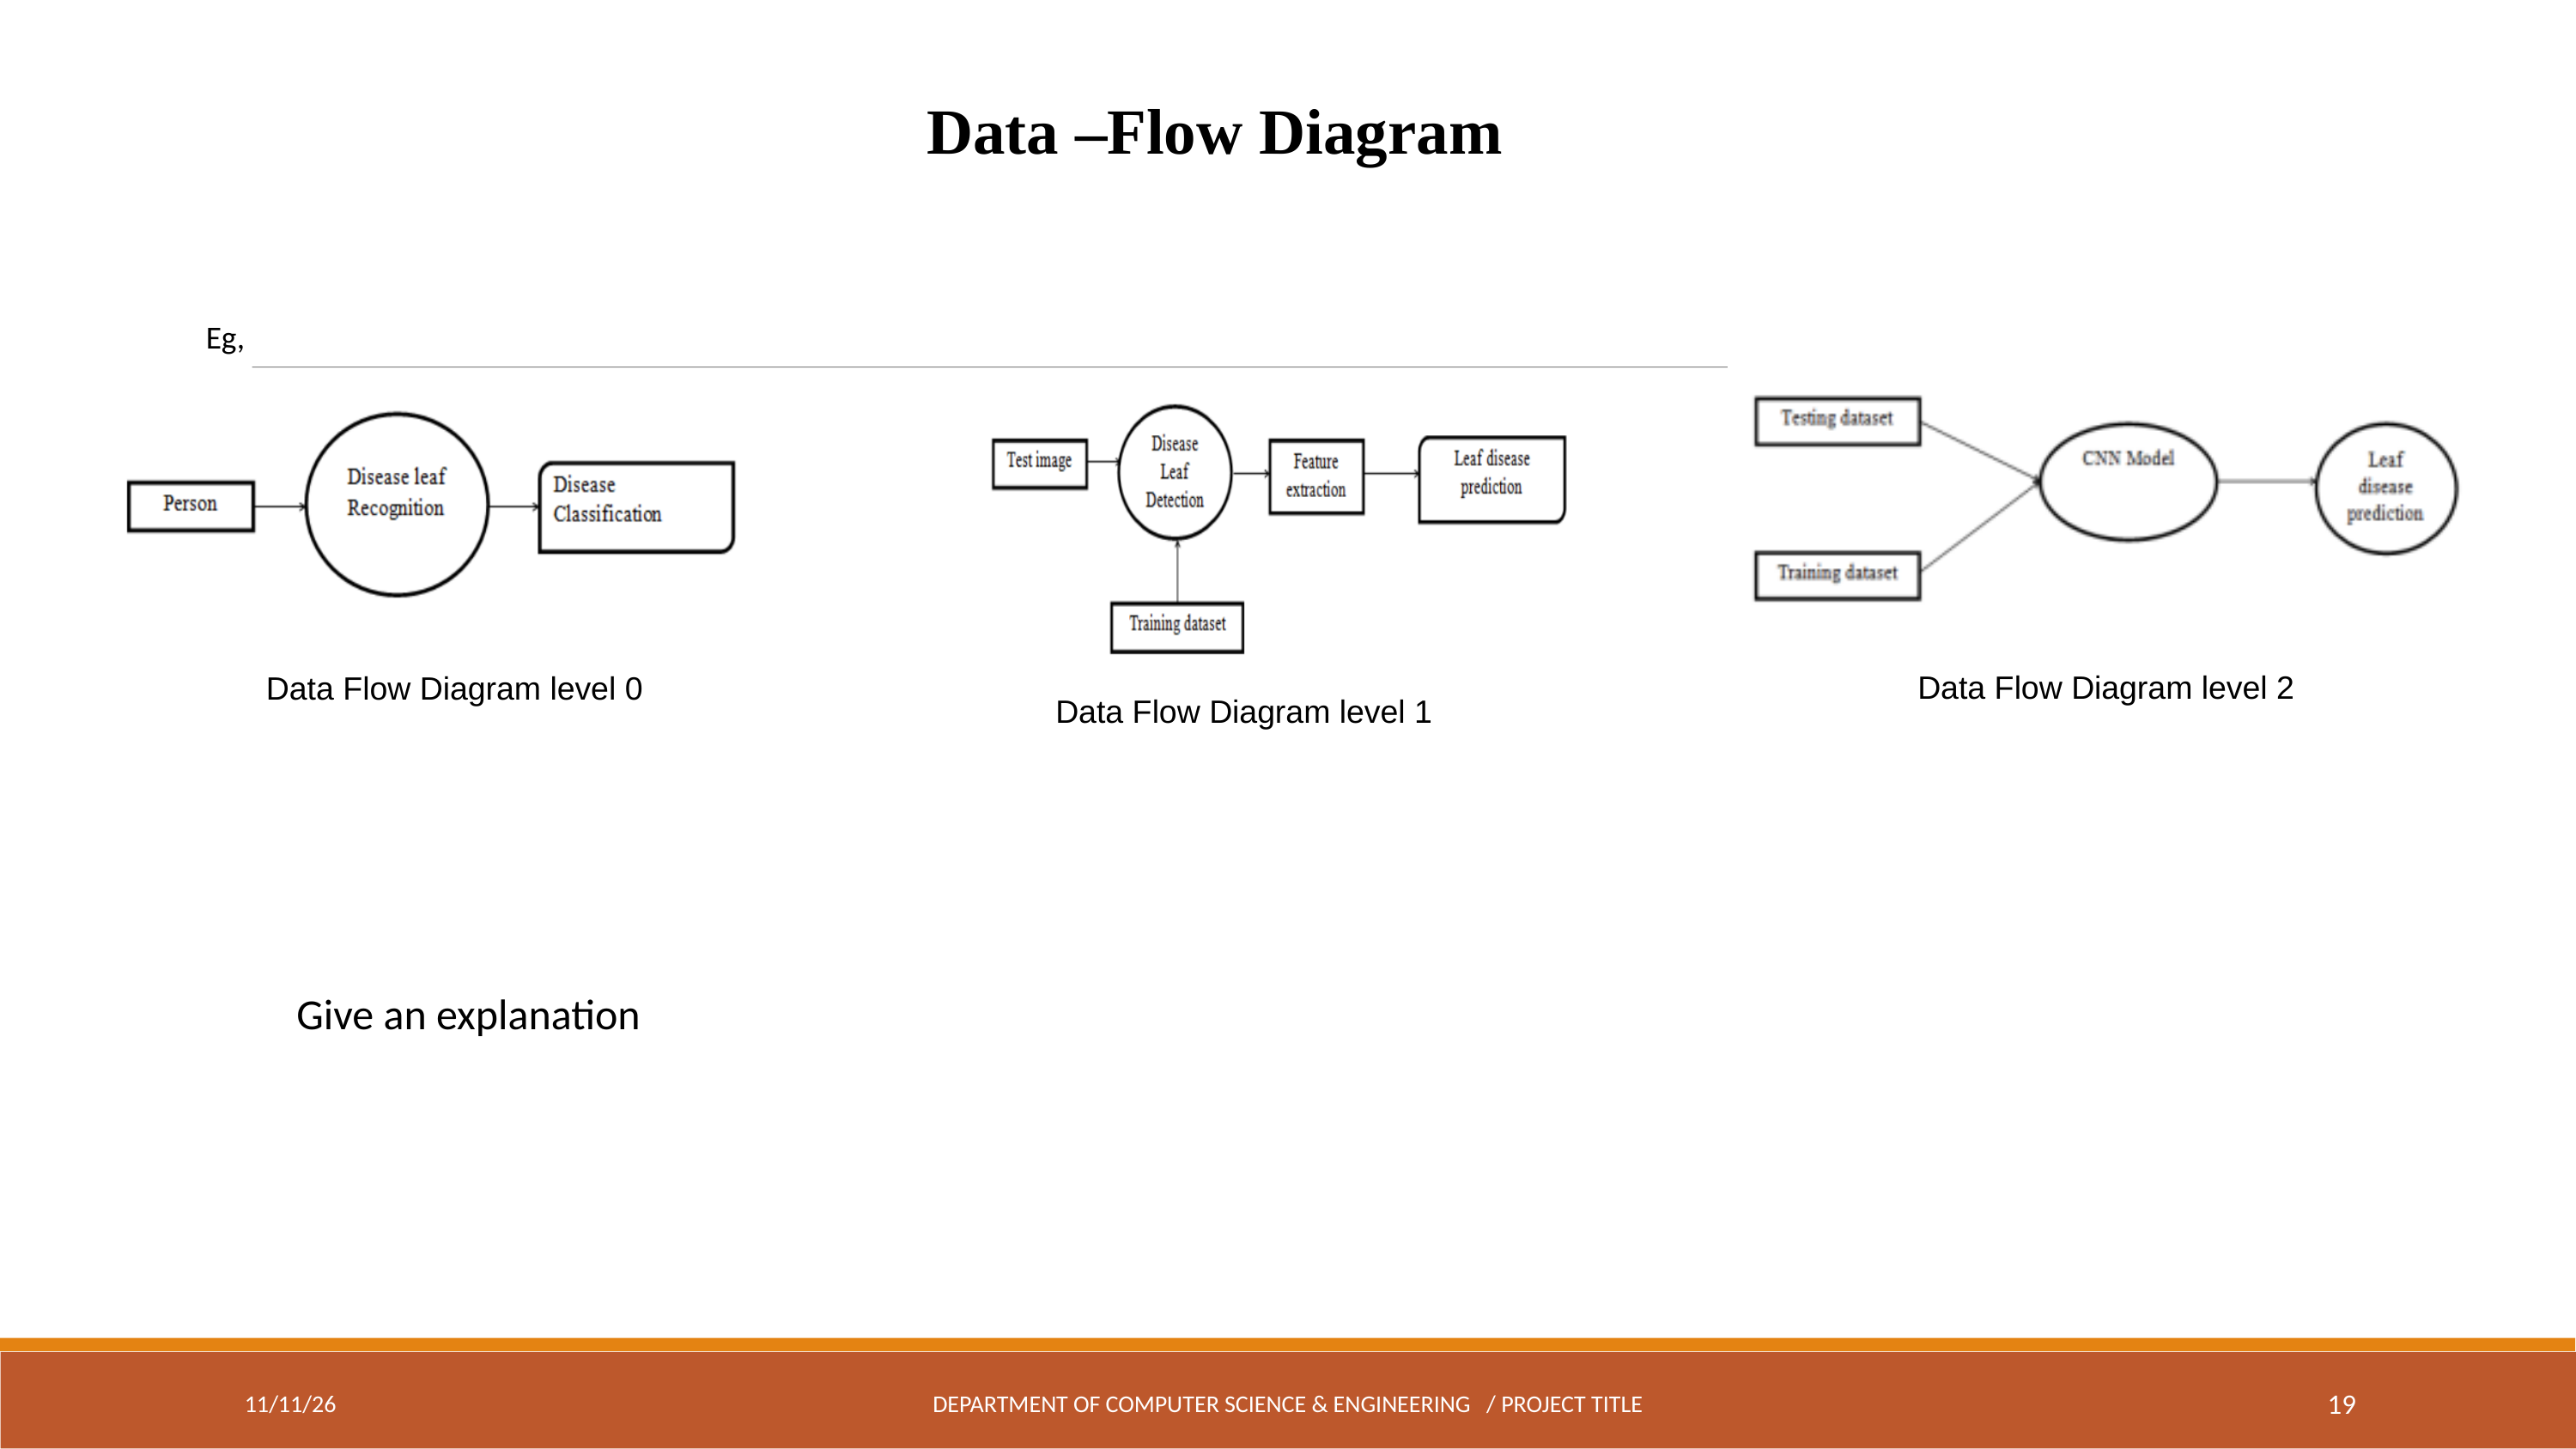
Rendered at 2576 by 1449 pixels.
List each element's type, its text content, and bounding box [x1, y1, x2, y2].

footer DEPARTMENT OF COMPUTER SCIENCE & ENGINEERING / PROJECT TITLE [779, 1364, 1798, 1442]
text_box Give an explanation [283, 980, 1692, 1045]
text_box Eg, [192, 310, 849, 362]
text_box Data Flow Diagram level 0 [253, 661, 1501, 711]
text_box Data Flow Diagram level 2 [1905, 675, 2307, 710]
picture [1728, 355, 2485, 668]
picture [126, 379, 751, 646]
text_box Data Flow Diagram level 1 [1042, 684, 1445, 734]
picture [952, 379, 1598, 662]
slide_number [232, 1364, 755, 1442]
text_box Data –Flow Diagram [108, 83, 2506, 174]
slide_number <number> [2092, 1364, 2369, 1442]
